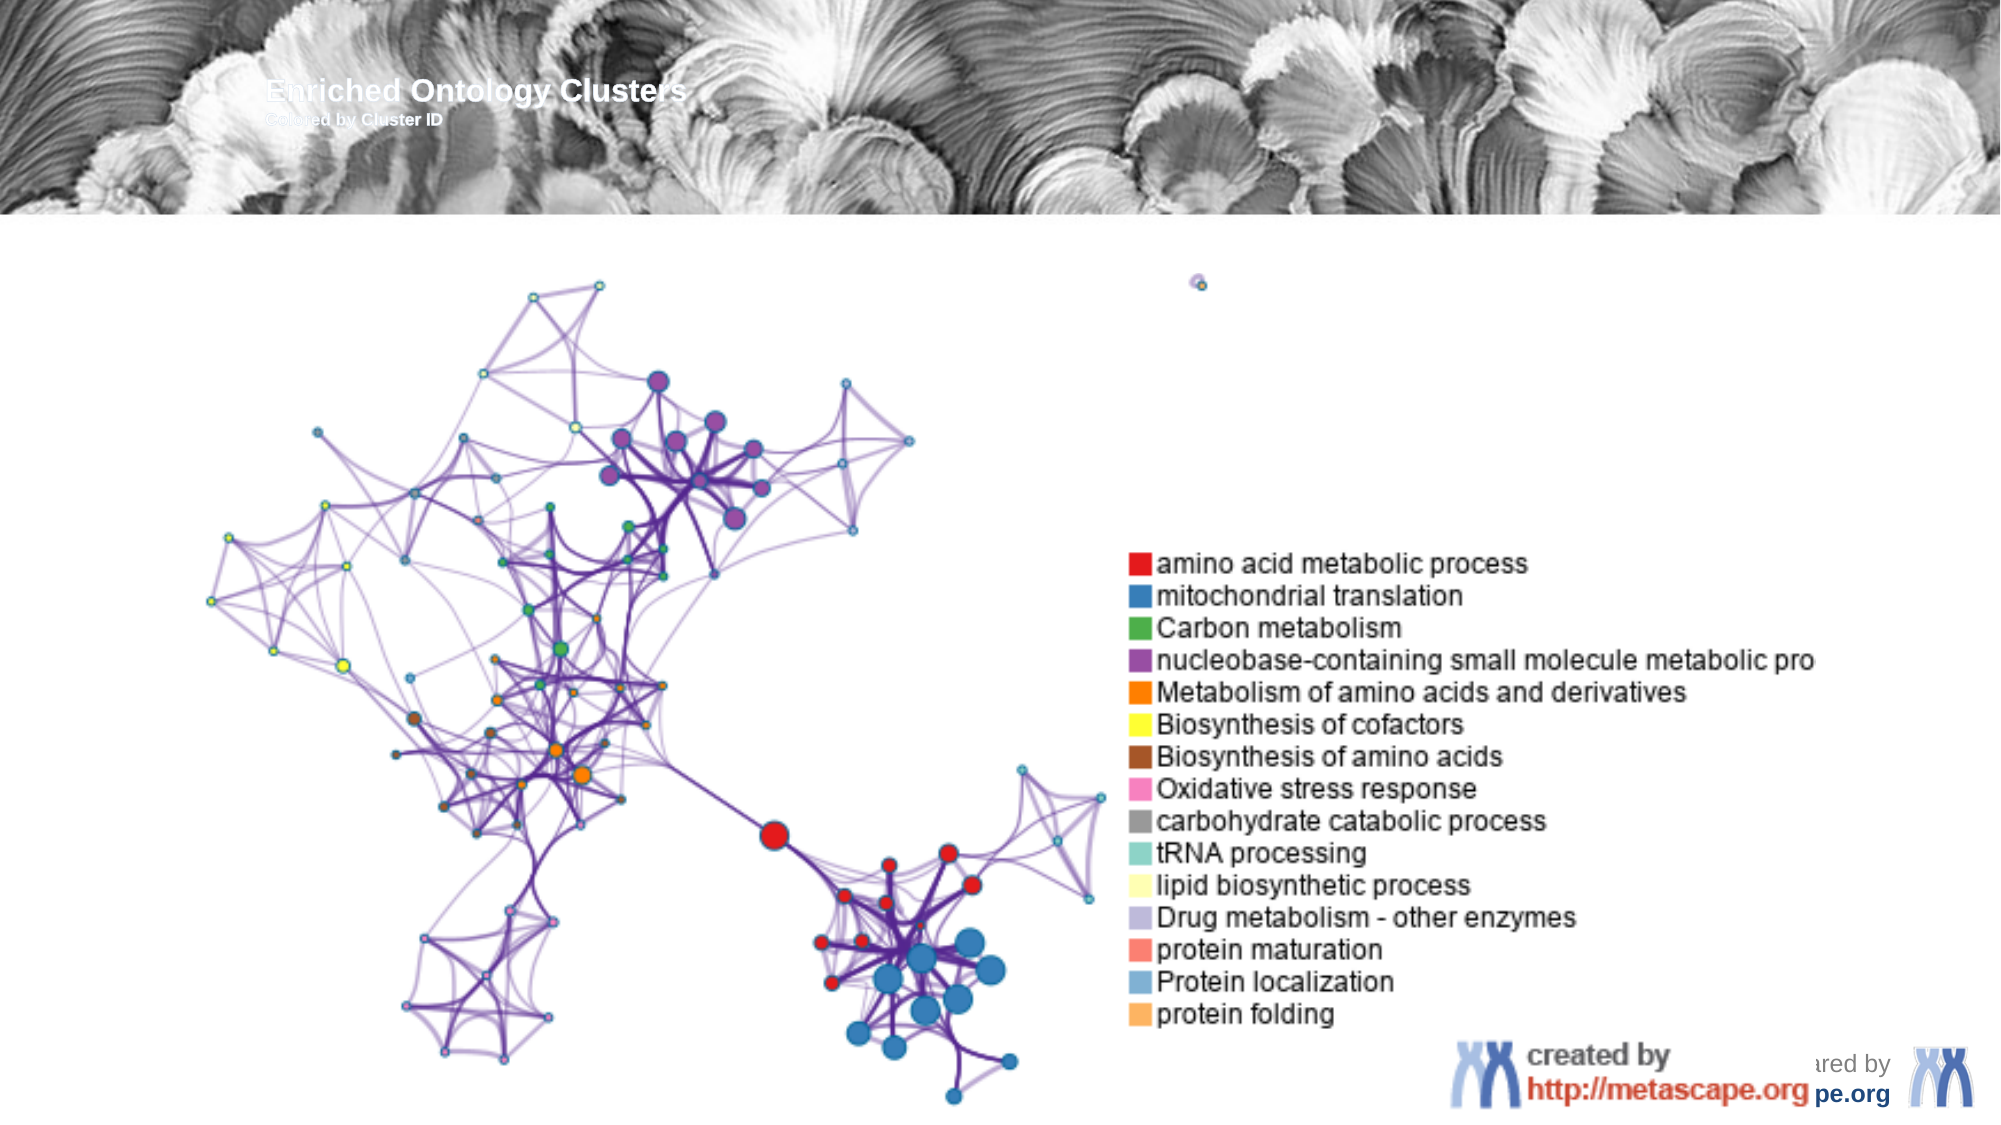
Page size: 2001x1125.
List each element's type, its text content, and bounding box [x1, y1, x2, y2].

title Enriched Ontology Clusters Colored by Cluster ID [249, 61, 1600, 137]
picture [0, 0, 2001, 1125]
